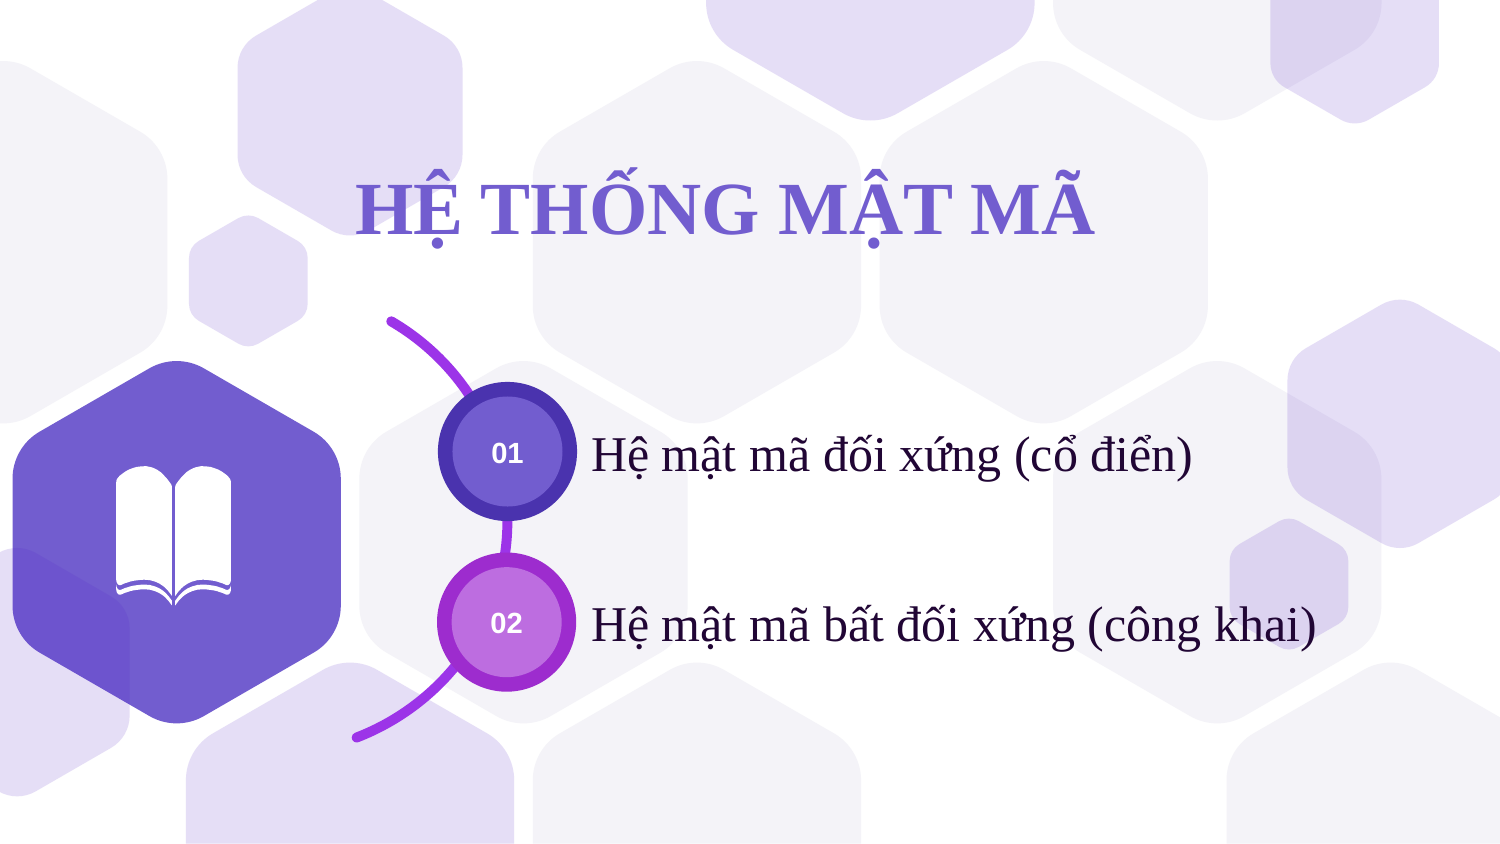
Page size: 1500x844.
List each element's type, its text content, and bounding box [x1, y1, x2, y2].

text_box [436, 552, 577, 692]
text_box HỆ THỐNG MẬT MÃ [355, 115, 1145, 306]
text_box [503, 529, 510, 550]
text_box [389, 319, 462, 380]
text_box Hệ mật mã bất đối xứng (công khai) [582, 584, 1384, 659]
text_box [437, 381, 578, 522]
text_box [354, 688, 432, 740]
text_box Hệ mật mã đối xứng (cổ điển) [583, 414, 1312, 490]
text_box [115, 466, 232, 606]
